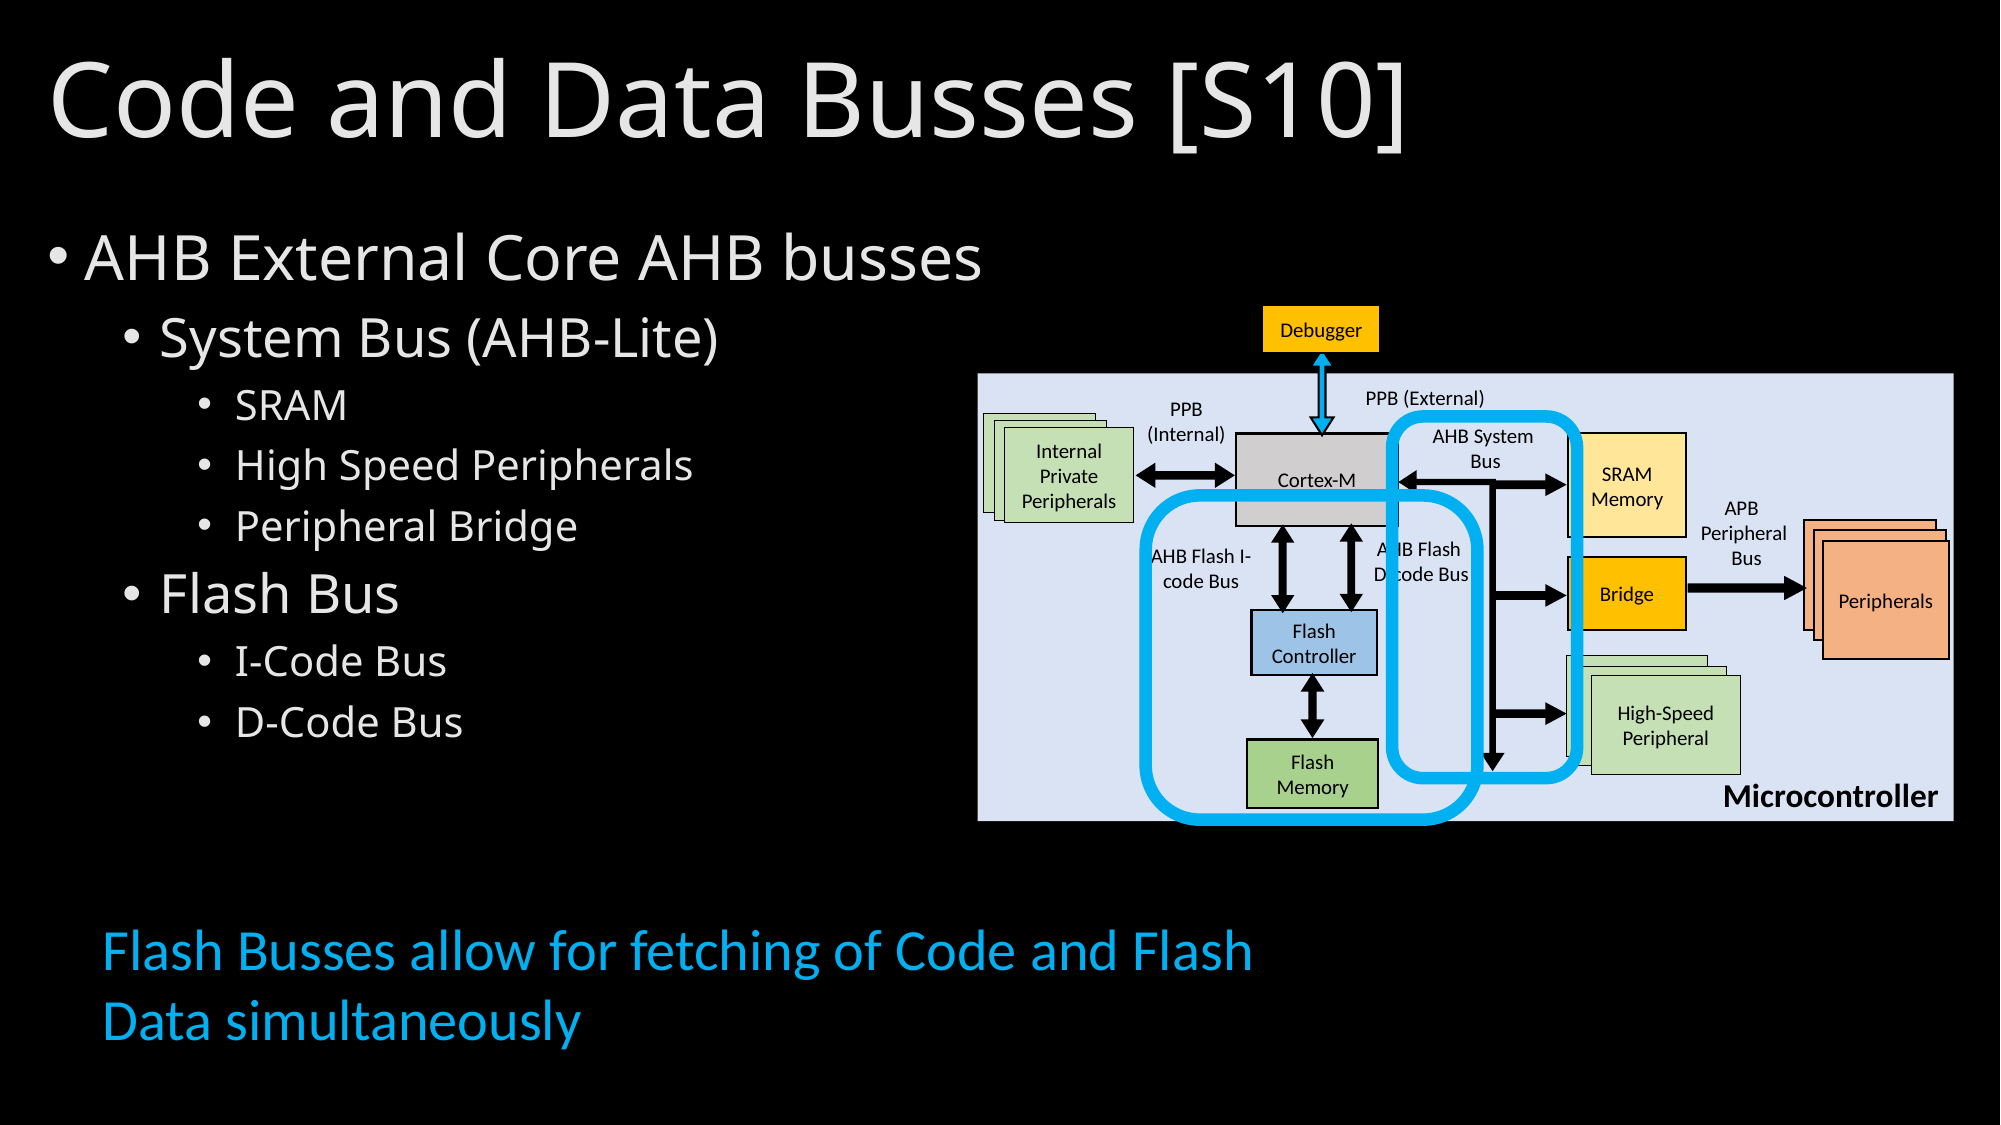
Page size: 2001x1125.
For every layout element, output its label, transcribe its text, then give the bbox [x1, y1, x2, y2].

title Code and Data Busses [S10] [32, 31, 1966, 177]
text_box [977, 305, 1954, 822]
list AHB External Core AHB busses System Bus (AHB-Lite) SRAM High Speed Peripherals Peripheral Bridge Flash Bus I-Code Bus D-Code Bus [32, 210, 1005, 820]
text_box Flash Busses allow for fetching of Code and Flash Data simultaneously [87, 904, 1315, 1060]
